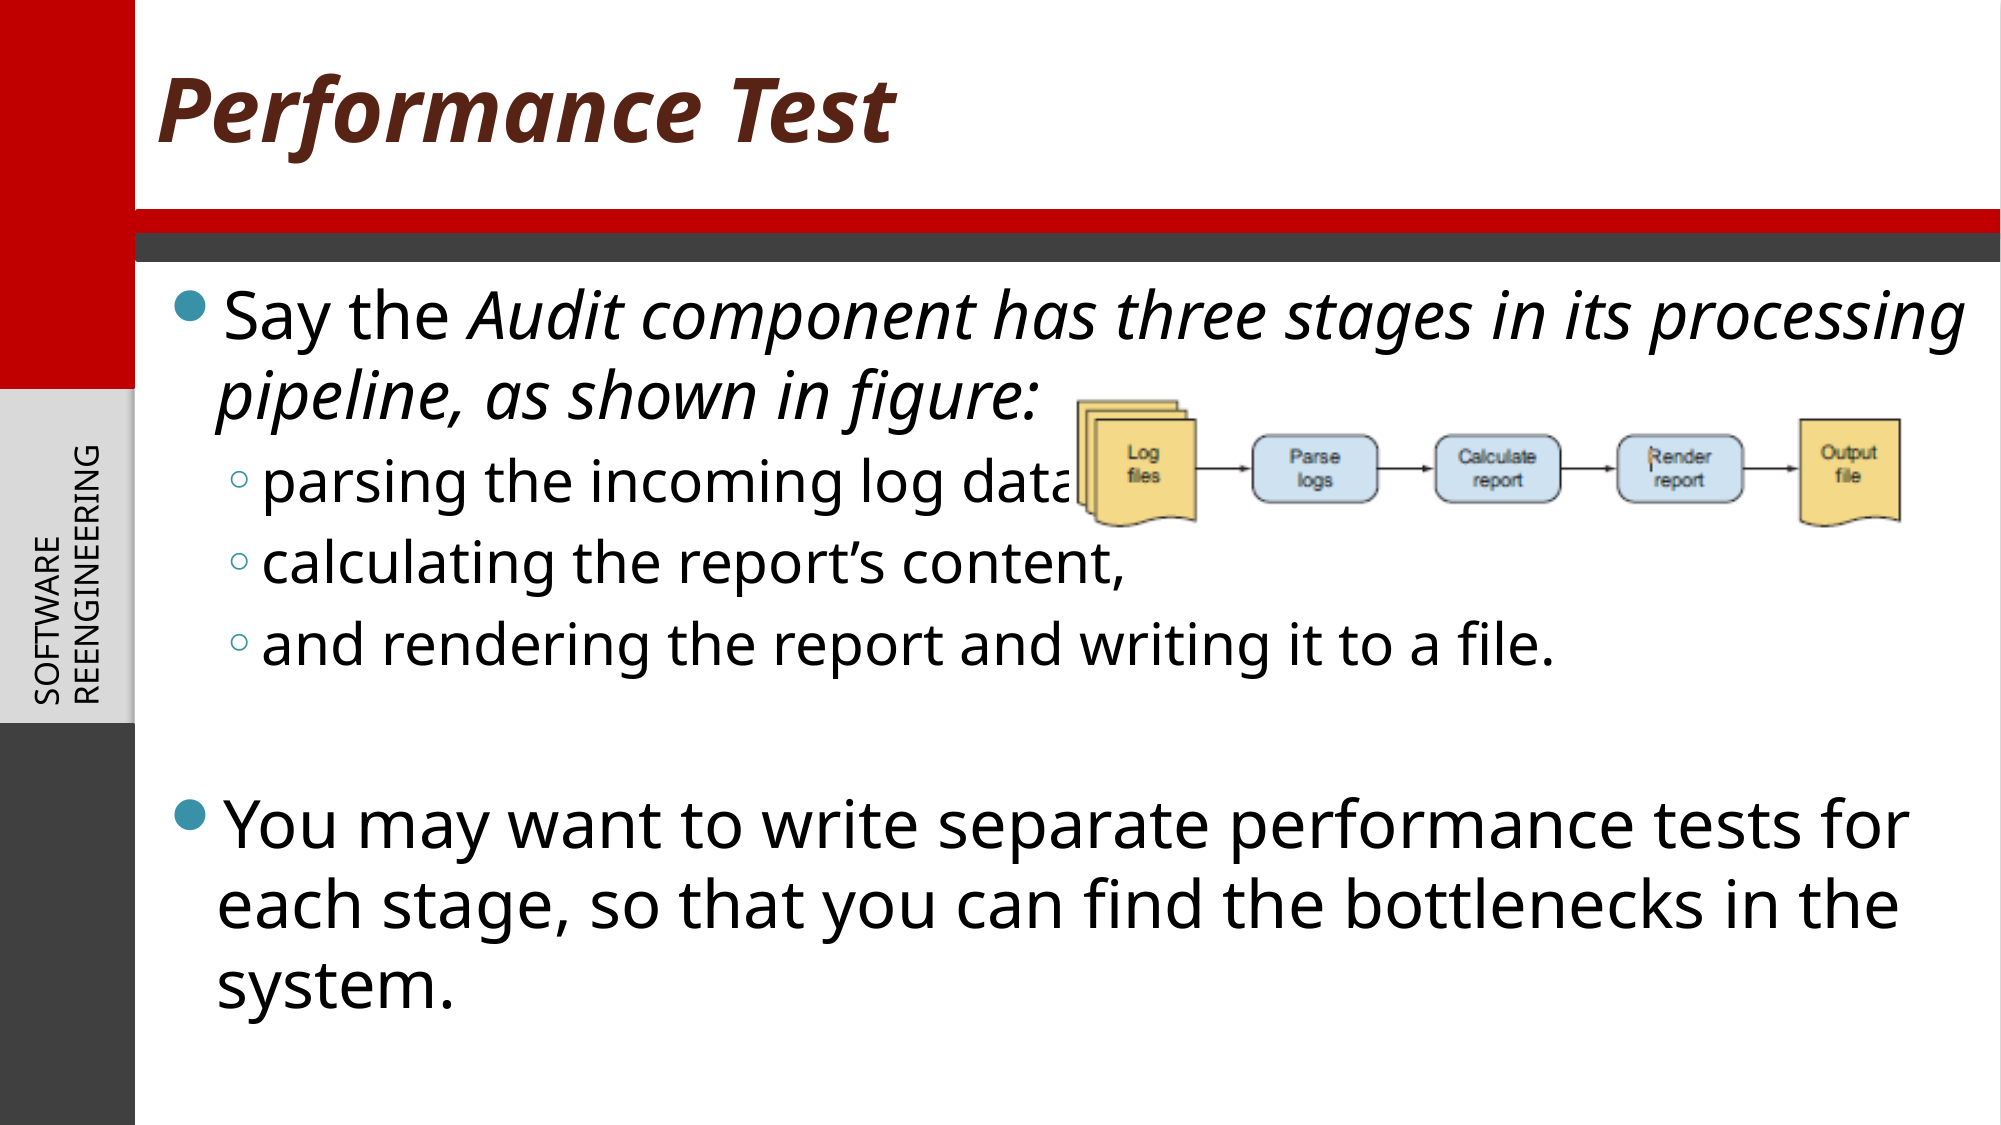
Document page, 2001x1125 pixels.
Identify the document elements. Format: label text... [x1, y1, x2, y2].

picture [1068, 385, 1933, 532]
title Performance Test [141, 13, 2000, 201]
list Say the Audit component has three stages in its processing pipeline, as shown in figure: parsing the incoming log data, calculating the report’s content, and rendering the report and writing it to a file. You may want to write separate performance tests for each stage, so that you can find the bottlenecks in the system. [141, 265, 2000, 1105]
